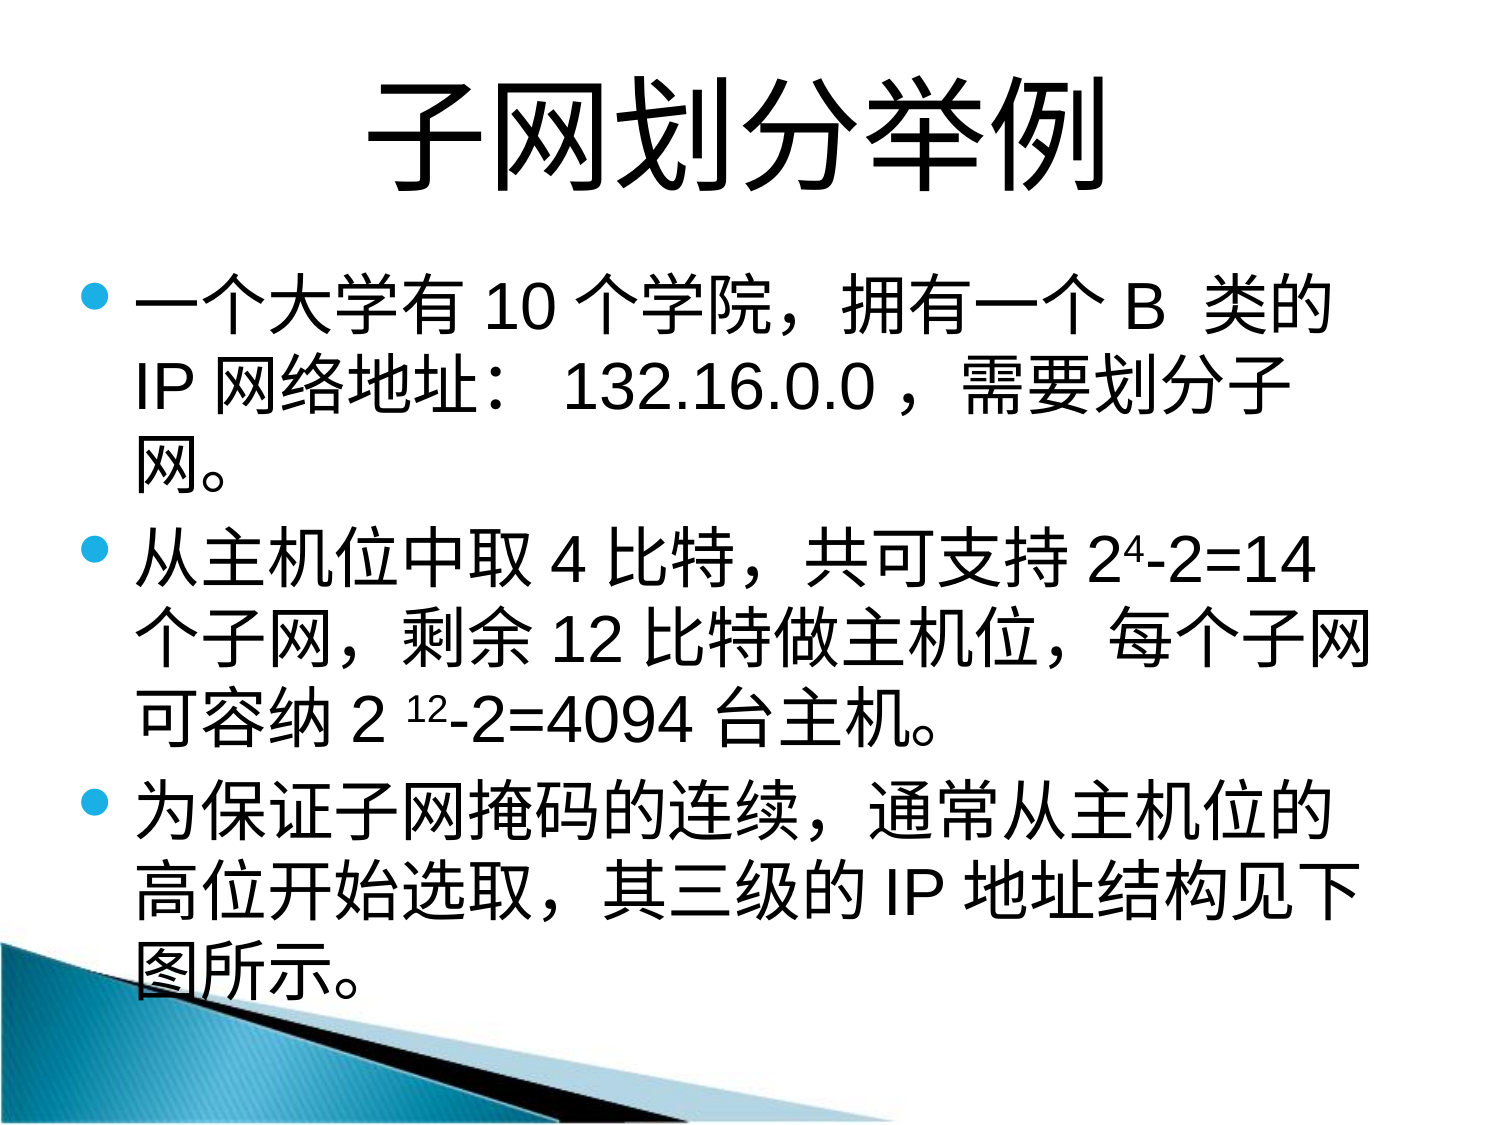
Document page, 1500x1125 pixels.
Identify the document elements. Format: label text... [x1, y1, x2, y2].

picture [0, 823, 914, 1125]
title 子网划分举例 [62, 37, 1413, 226]
list 一个大学有10个学院，拥有一个B 类的IP网络地址：132.16.0.0，需要划分子网。 从主机位中取4比特，共可支持24-2=14 个子网，剩余12比特做主机位，每个子网可容纳2 12-2=4094台主机。 为保证子网掩码的连续，通常从主机位的高位开始选取，其三级的IP地址结构见下图所示。 [62, 254, 1413, 998]
